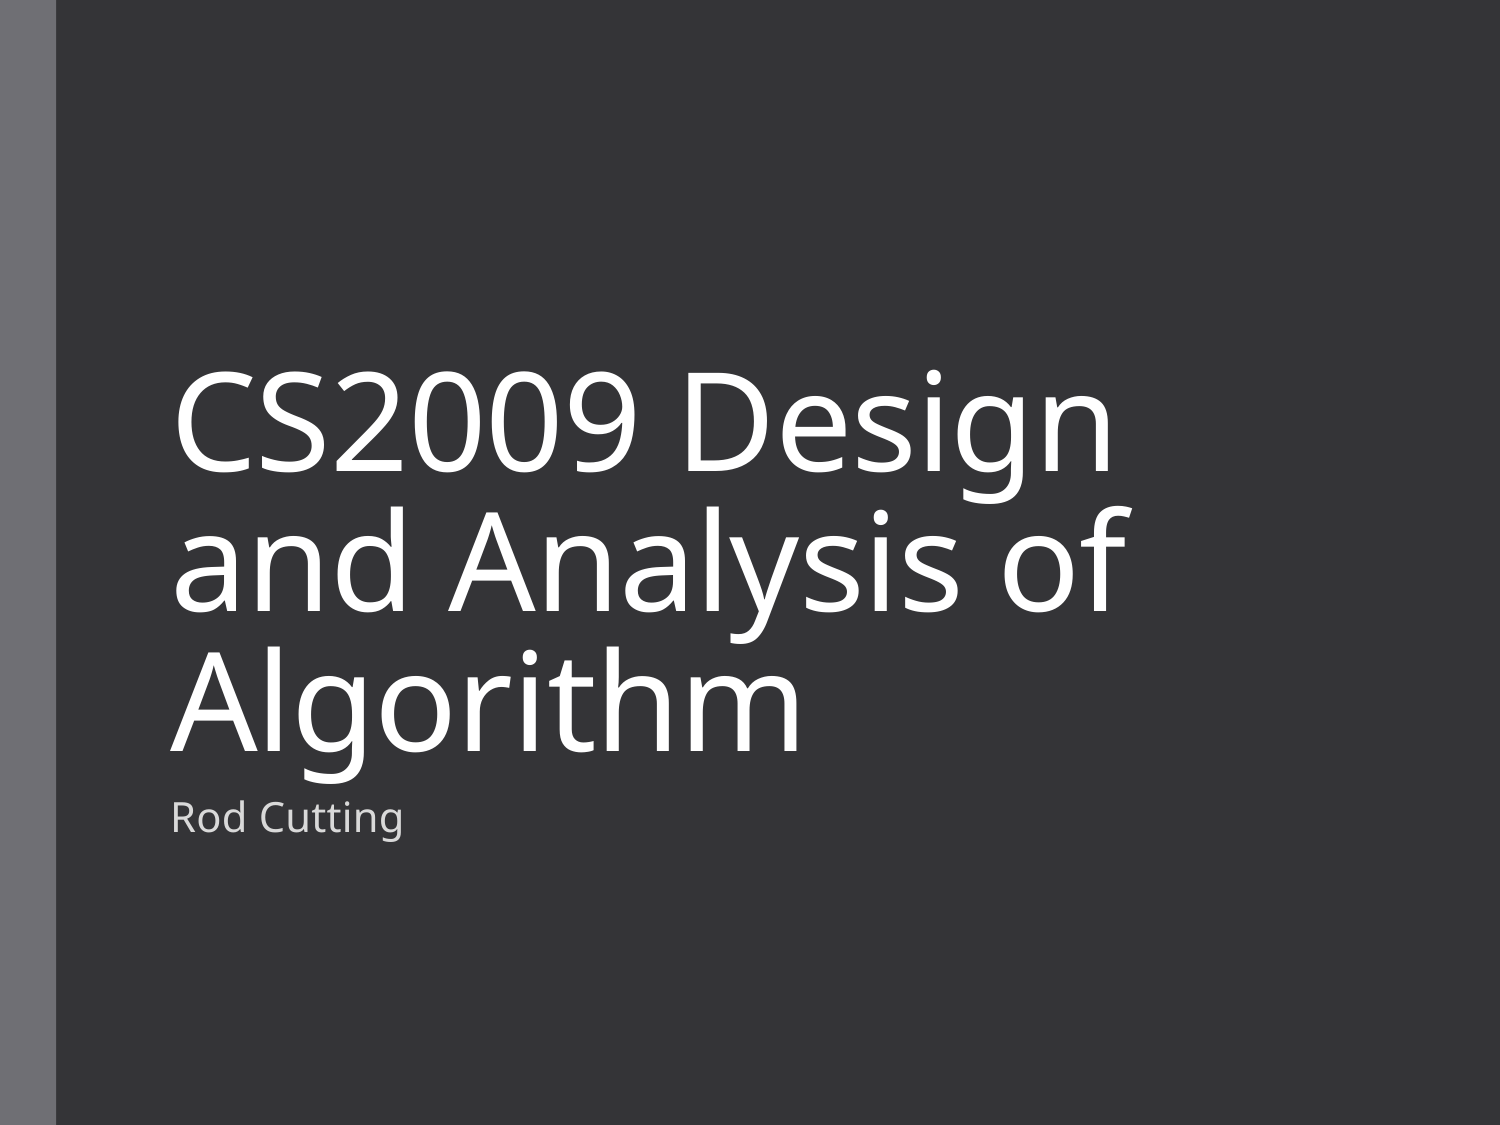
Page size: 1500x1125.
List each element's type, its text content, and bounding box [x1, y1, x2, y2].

subtitle Rod Cutting [155, 787, 1314, 1065]
title CS2009 Design and Analysis of Algorithm [155, 124, 1314, 787]
